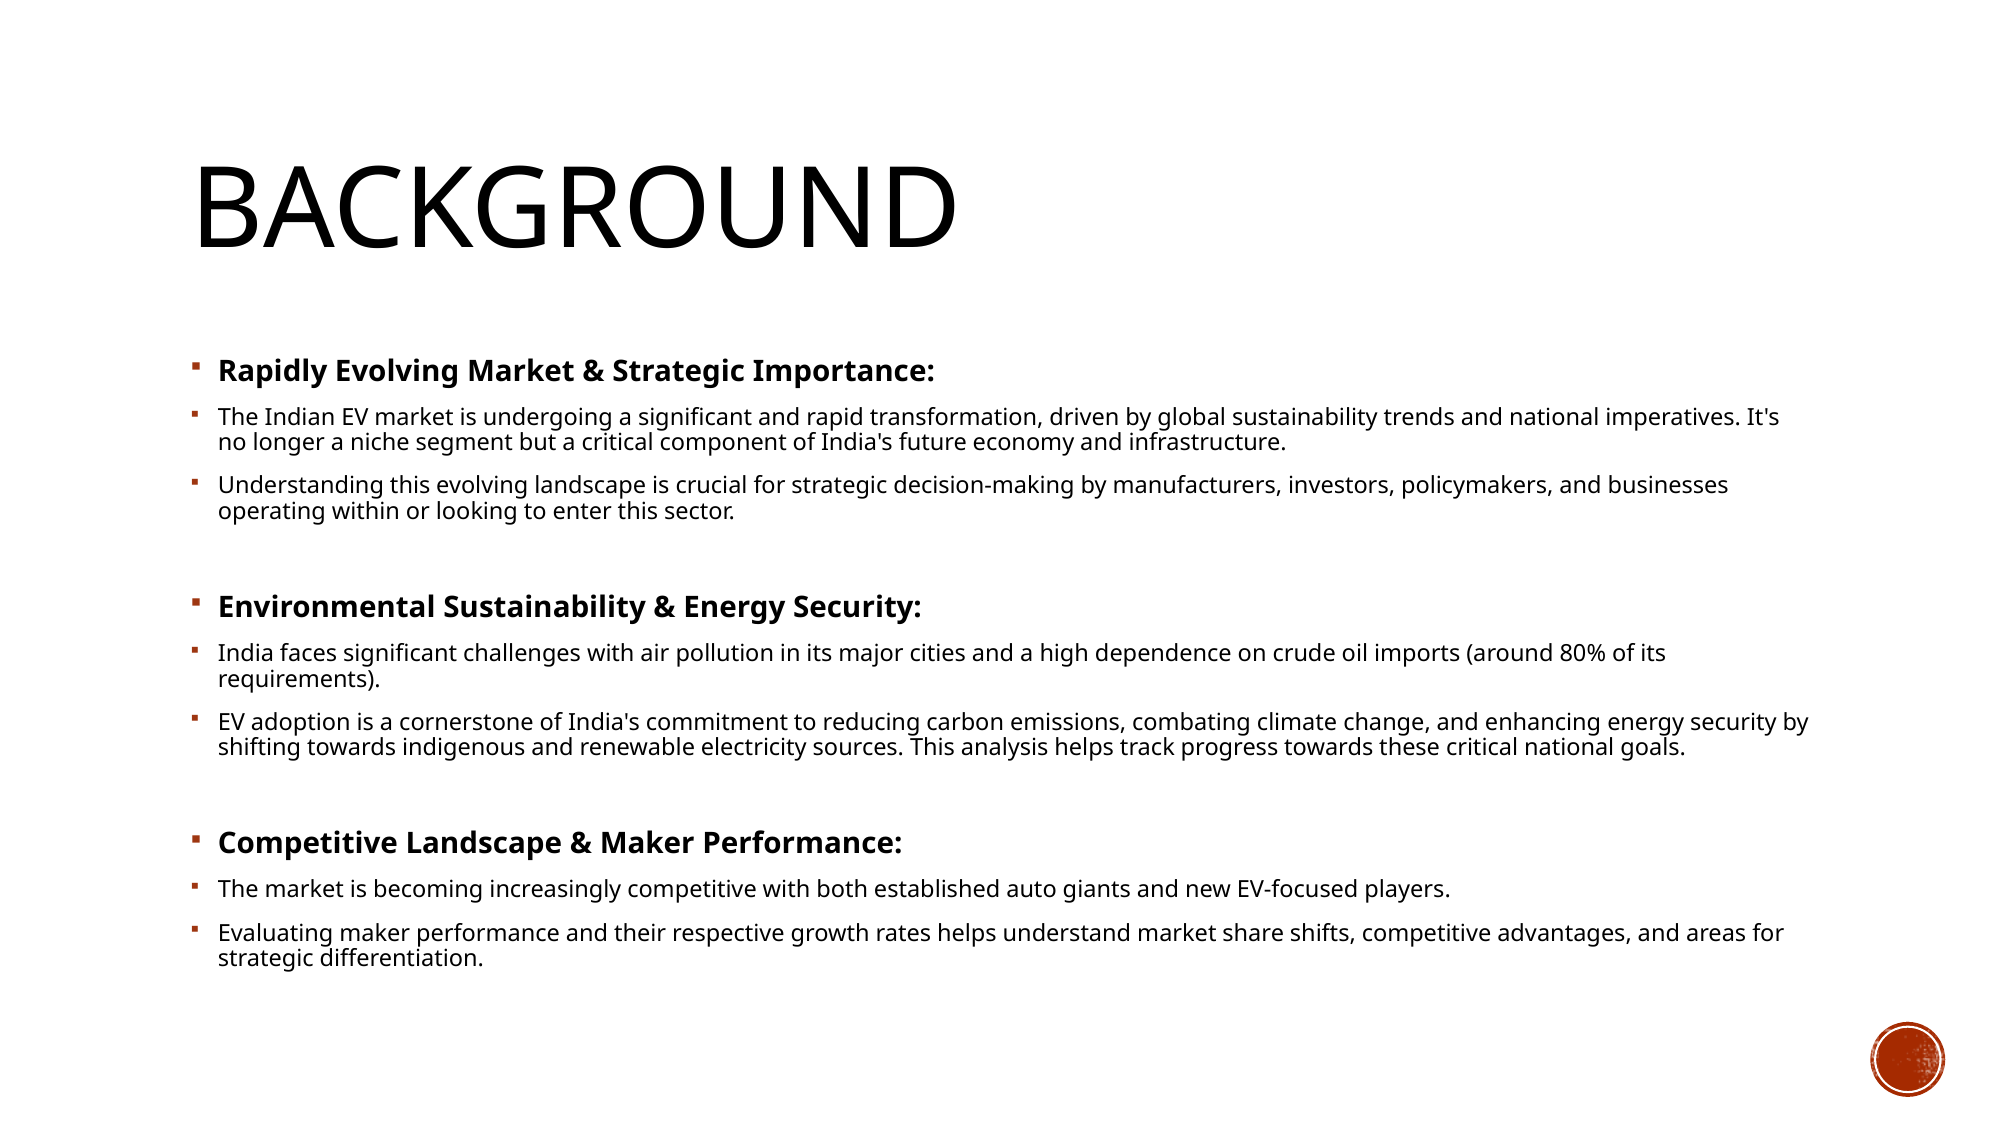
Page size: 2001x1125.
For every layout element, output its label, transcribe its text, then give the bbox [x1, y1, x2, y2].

title Background [175, 79, 1826, 344]
list Rapidly Evolving Market & Strategic Importance: The Indian EV market is undergoing a significant and rapid transformation, driven by global sustainability trends and national imperatives. It's no longer a niche segment but a critical component of India's future economy and infrastructure. Understanding this evolving landscape is crucial for strategic decision-making by manufacturers, investors, policymakers, and businesses operating within or looking to enter this sector. Environmental Sustainability & Energy Security: India faces significant challenges with air pollution in its major cities and a high dependence on crude oil imports (around 80% of its requirements). EV adoption is a cornerstone of India's commitment to reducing carbon emissions, combating climate change, and enhancing energy security by shifting towards indigenous and renewable electricity sources. This analysis helps track progress towards these critical national goals. Competitive Landscape & Maker Performance: The market is becoming increasingly competitive with both established auto giants and new EV-focused players. Evaluating maker performance and their respective growth rates helps understand market share shifts, competitive advantages, and areas for strategic differentiation. [175, 348, 1826, 1013]
